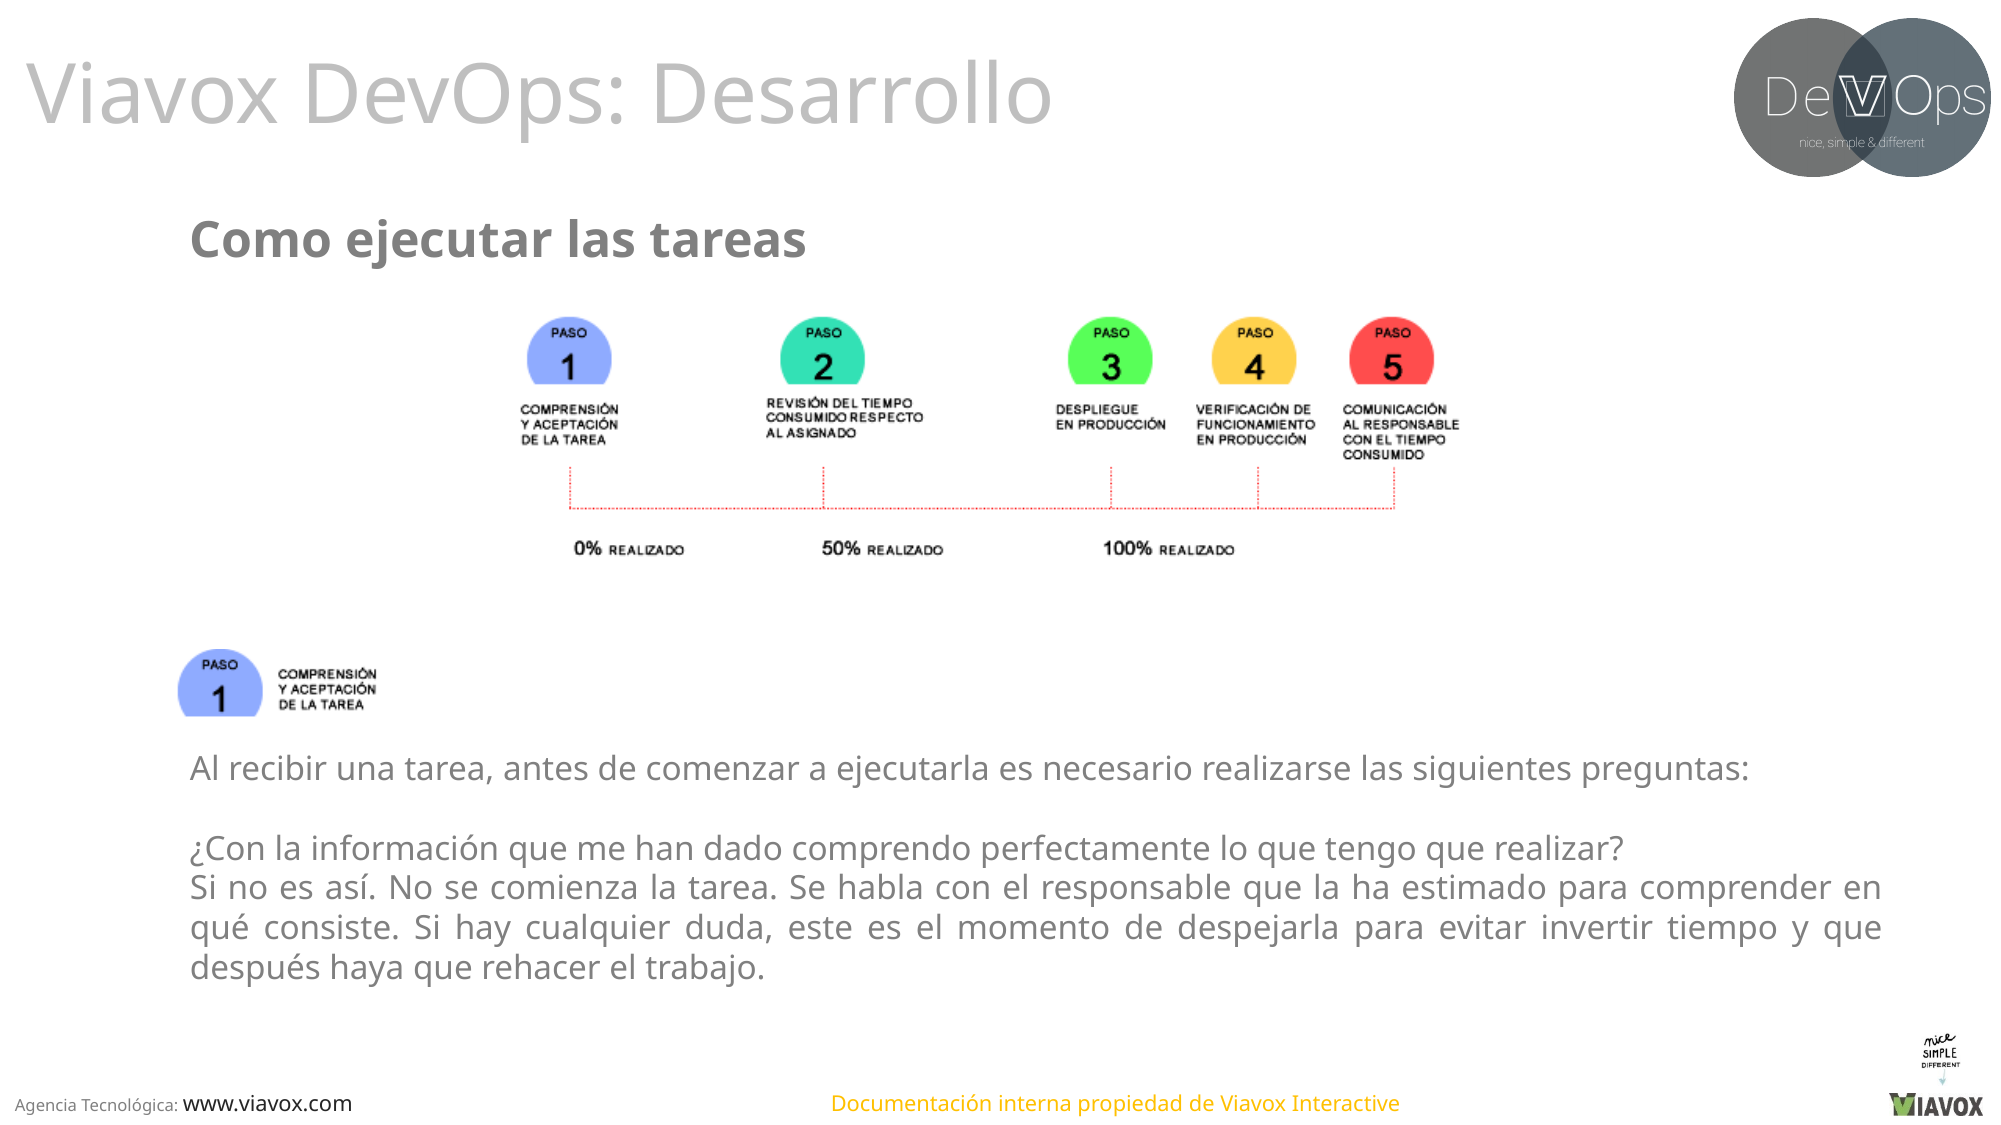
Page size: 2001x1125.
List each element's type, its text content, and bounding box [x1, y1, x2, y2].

text_box Documentación interna propiedad de Viavox Interactive [514, 1082, 1718, 1123]
text_box Agencia Tecnológica: www.viavox.com [0, 1082, 426, 1123]
picture [1734, 18, 1991, 177]
text_box Viavox DevOps: Desarrollo [11, 32, 1648, 148]
text_box Como ejecutar las tareas Al recibir una tarea, antes de comenzar a ejecutarla es necesario realizarse las siguientes preguntas: ¿Con la información que me han dado comprendo perfectamente lo que tengo que realizar? Si no es así. No se comienza la tarea. Se habla con el responsable que la ha estimado para comprender en qué consiste. Si hay cualquier duda, este es el momento de despejarla para evitar invertir tiempo y que después haya que rehacer el trabajo. [175, 200, 1901, 994]
picture [493, 300, 1478, 581]
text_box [1889, 1032, 1983, 1116]
picture [175, 649, 384, 723]
